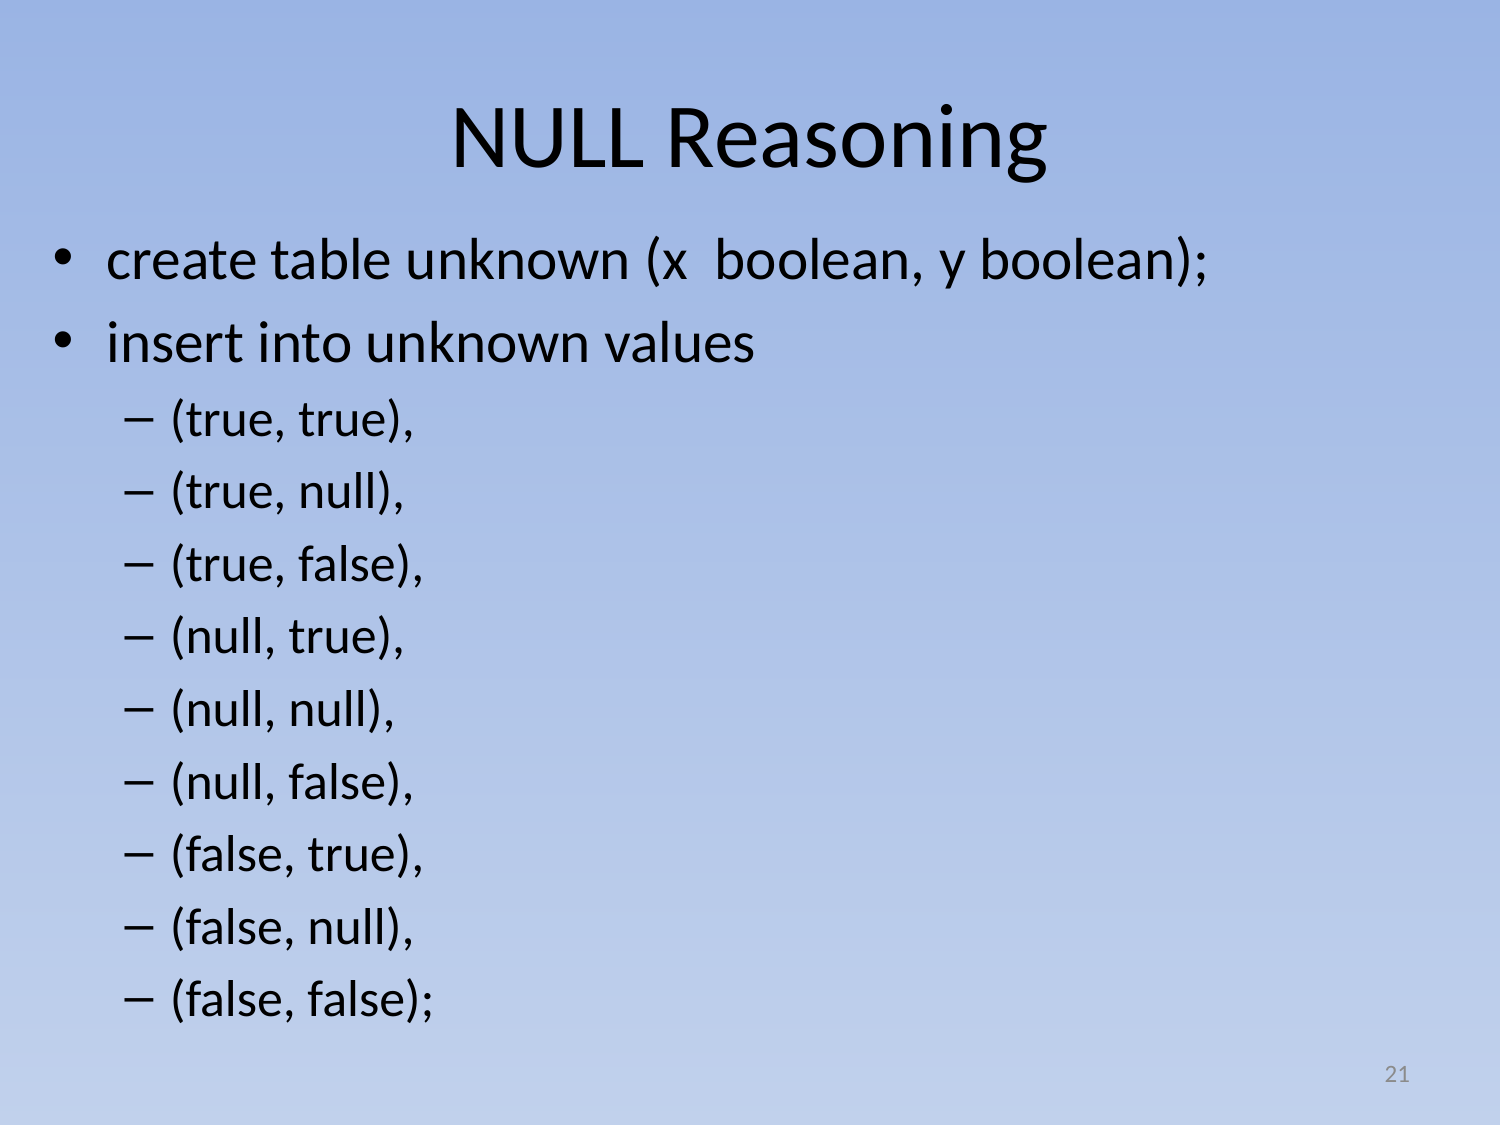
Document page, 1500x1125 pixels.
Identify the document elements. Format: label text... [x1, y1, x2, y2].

list create table unknown (x boolean, y boolean); insert into unknown values (true, true), (true, null), (true, false), (null, true), (null, null), (null, false), (false, true), (false, null), (false, false); [37, 212, 1413, 1038]
slide_number 21 [1074, 1042, 1425, 1103]
title NULL Reasoning [112, 50, 1388, 212]
